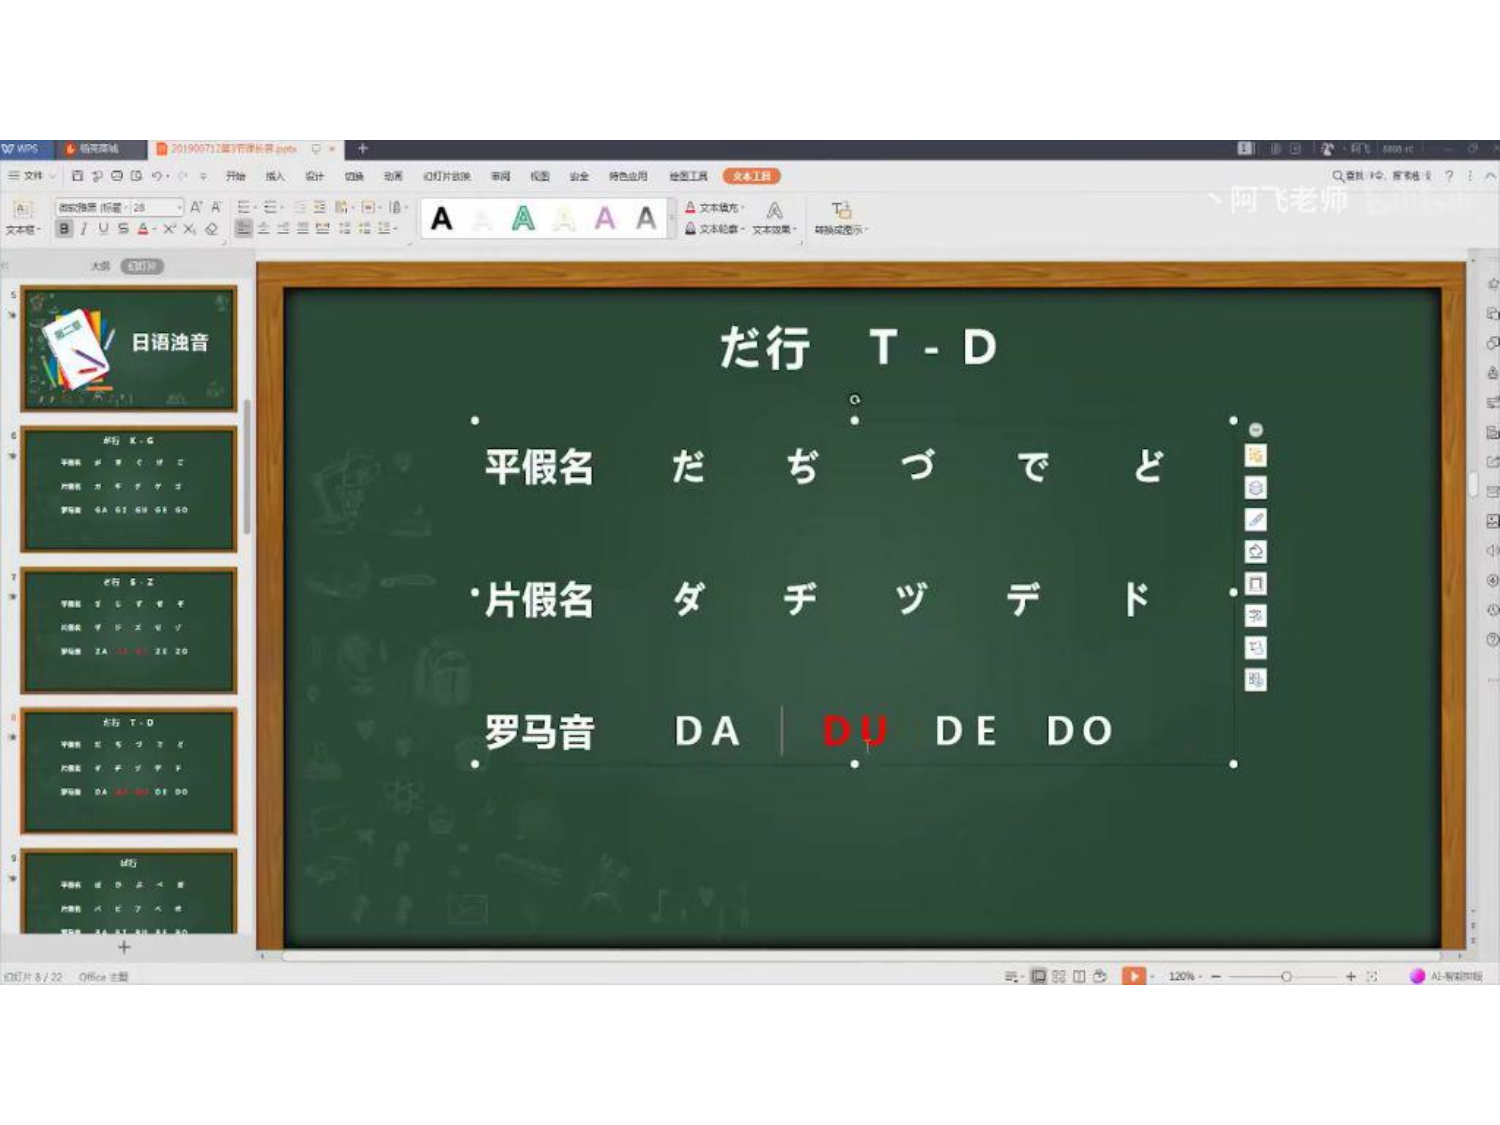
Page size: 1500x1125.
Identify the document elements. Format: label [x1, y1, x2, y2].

picture [0, 140, 1500, 985]
